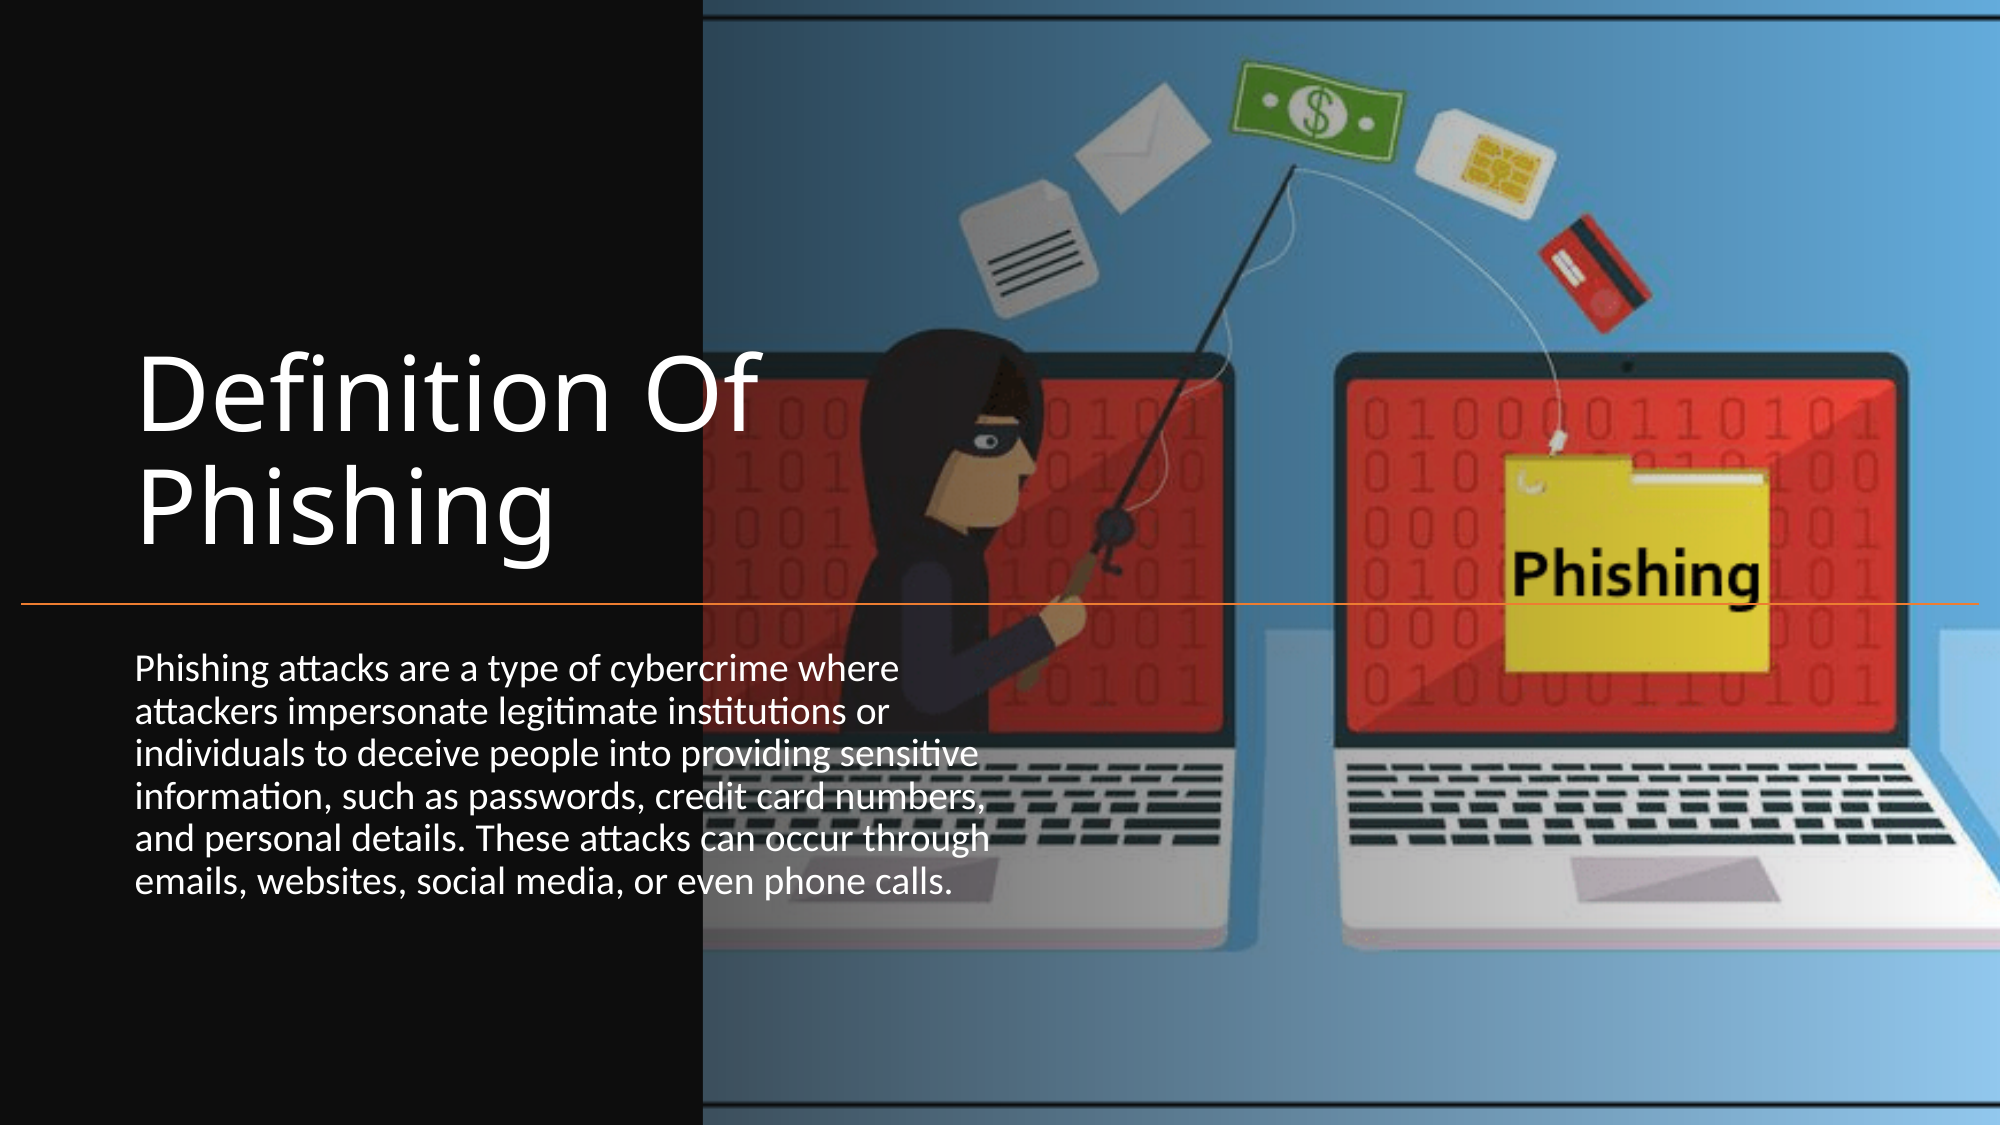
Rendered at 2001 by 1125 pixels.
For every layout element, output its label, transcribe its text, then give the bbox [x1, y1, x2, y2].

picture [702, 0, 2000, 1125]
text_box [0, 0, 702, 1125]
subtitle Phishing attacks are a type of cybercrime where attackers impersonate legitimate institutions or individuals to deceive people into providing sensitive information, such as passwords, credit card numbers, and personal details. These attacks can occur through emails, websites, social media, or even phone calls. [119, 640, 702, 912]
title Definition Of Phishing [119, 182, 702, 575]
